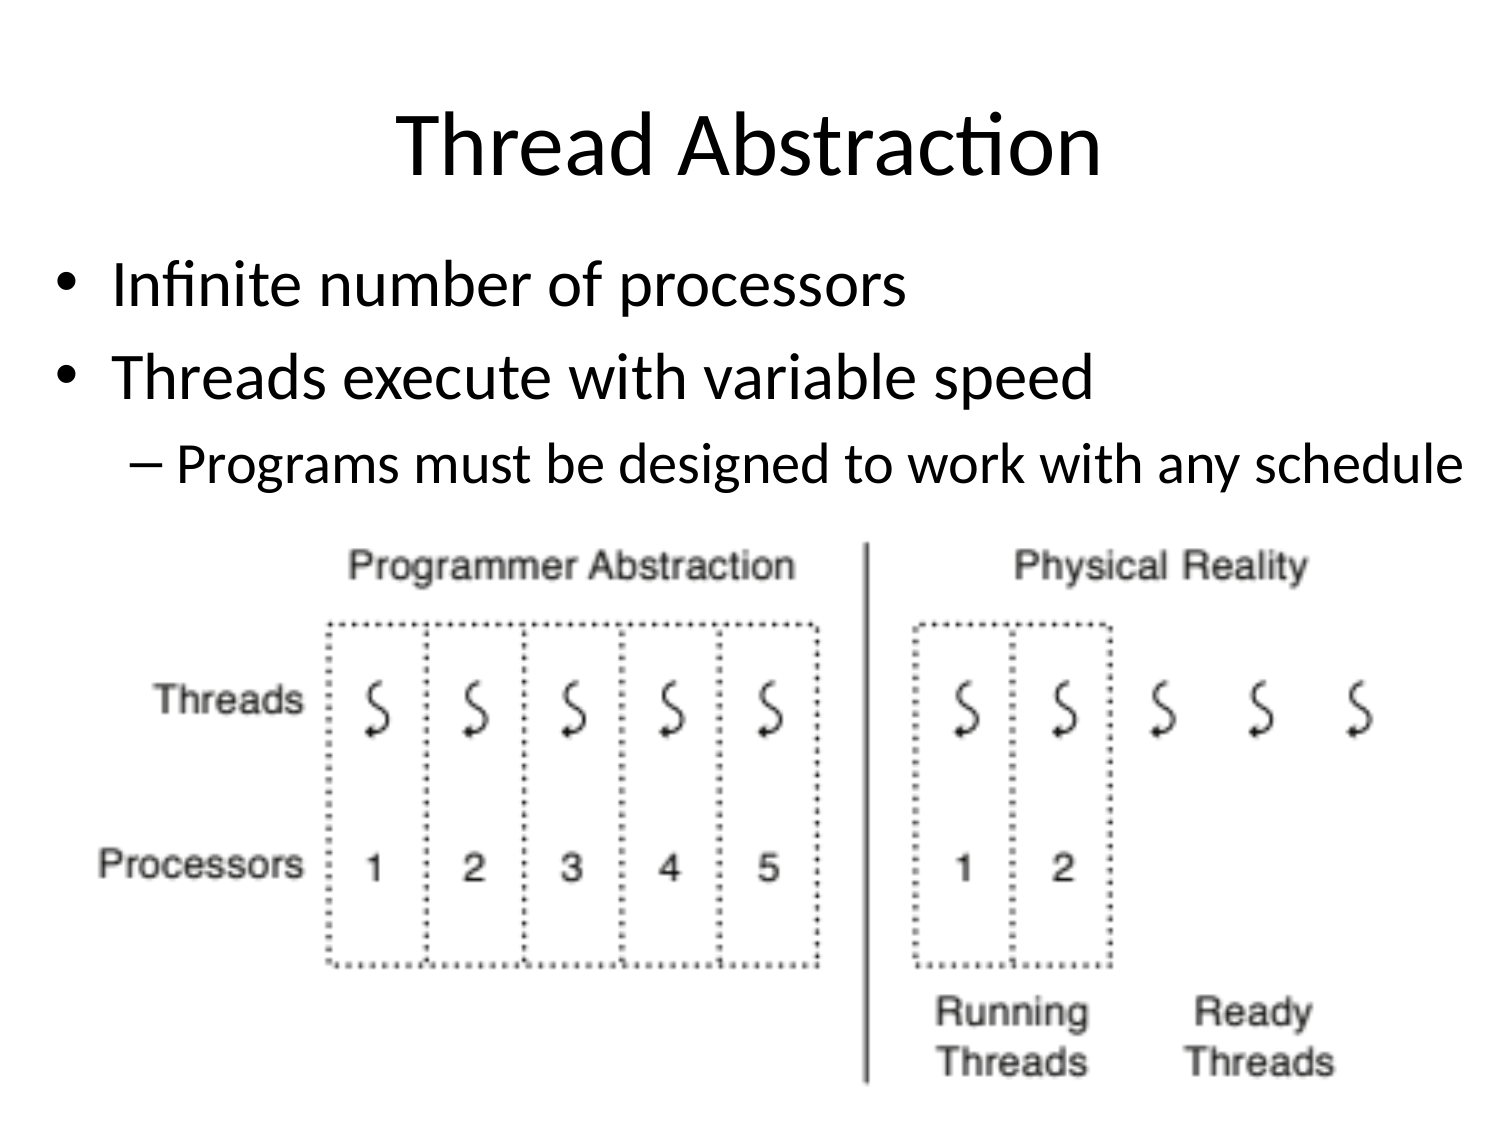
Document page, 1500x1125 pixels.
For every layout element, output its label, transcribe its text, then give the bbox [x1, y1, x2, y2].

picture [3, 408, 1498, 1125]
title Thread Abstraction [75, 45, 1425, 232]
list Infinite number of processors Threads execute with variable speed Programs must be designed to work with any schedule [39, 232, 1500, 408]
